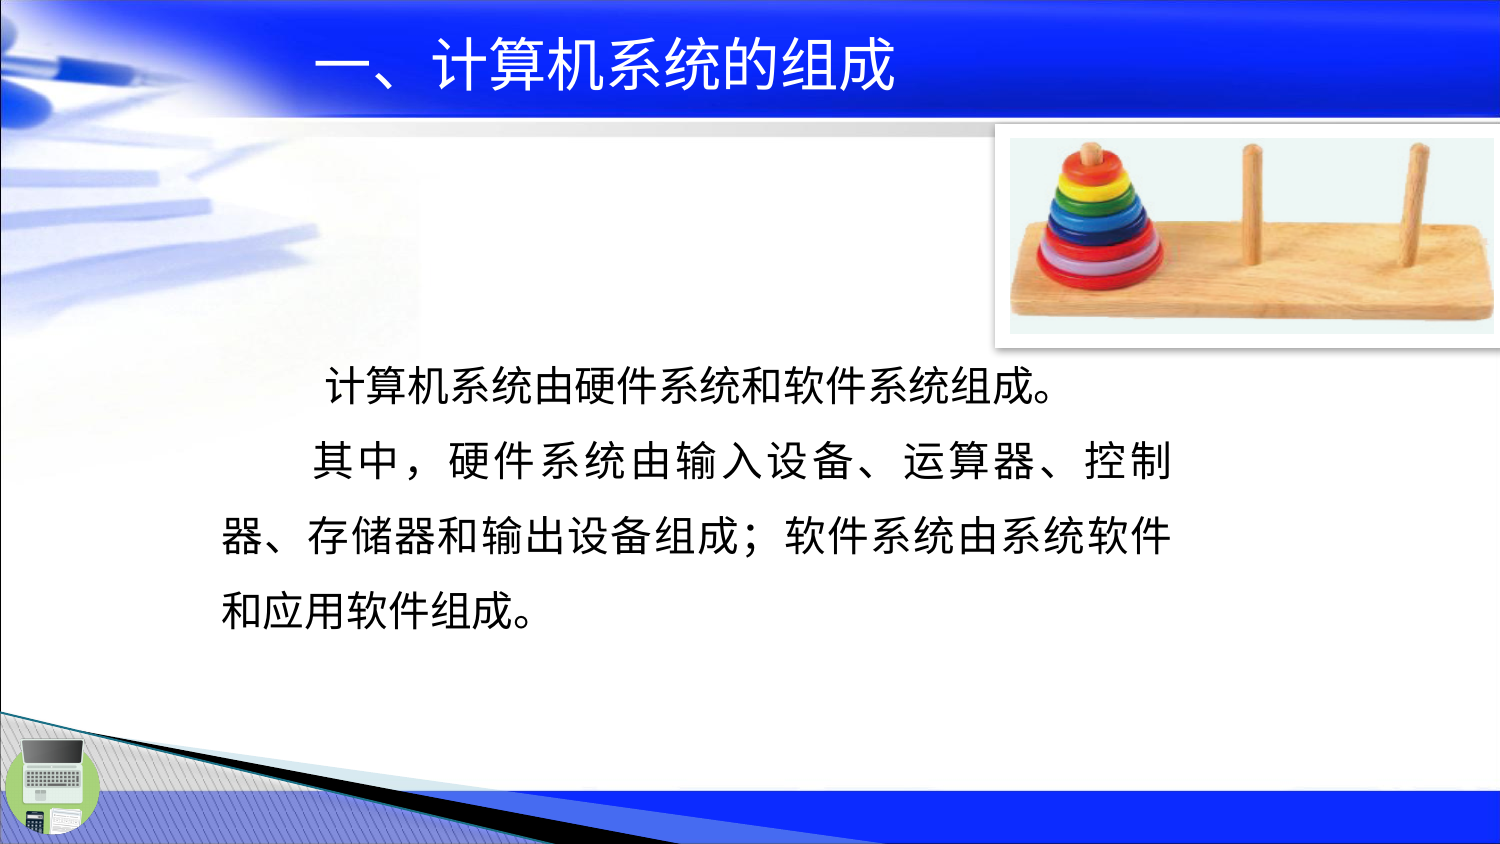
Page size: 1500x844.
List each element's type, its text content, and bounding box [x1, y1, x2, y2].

text_box 一、计算机系统的组成 [91, 0, 1119, 106]
text_box 计算机系统由硬件系统和软件系统组成。 其中，硬件系统由输入设备、运算器、控制器、存储器和输出设备组成；软件系统由系统软件和应用软件组成。 [206, 327, 1187, 642]
picture [1009, 138, 1495, 334]
picture [0, 0, 1500, 844]
